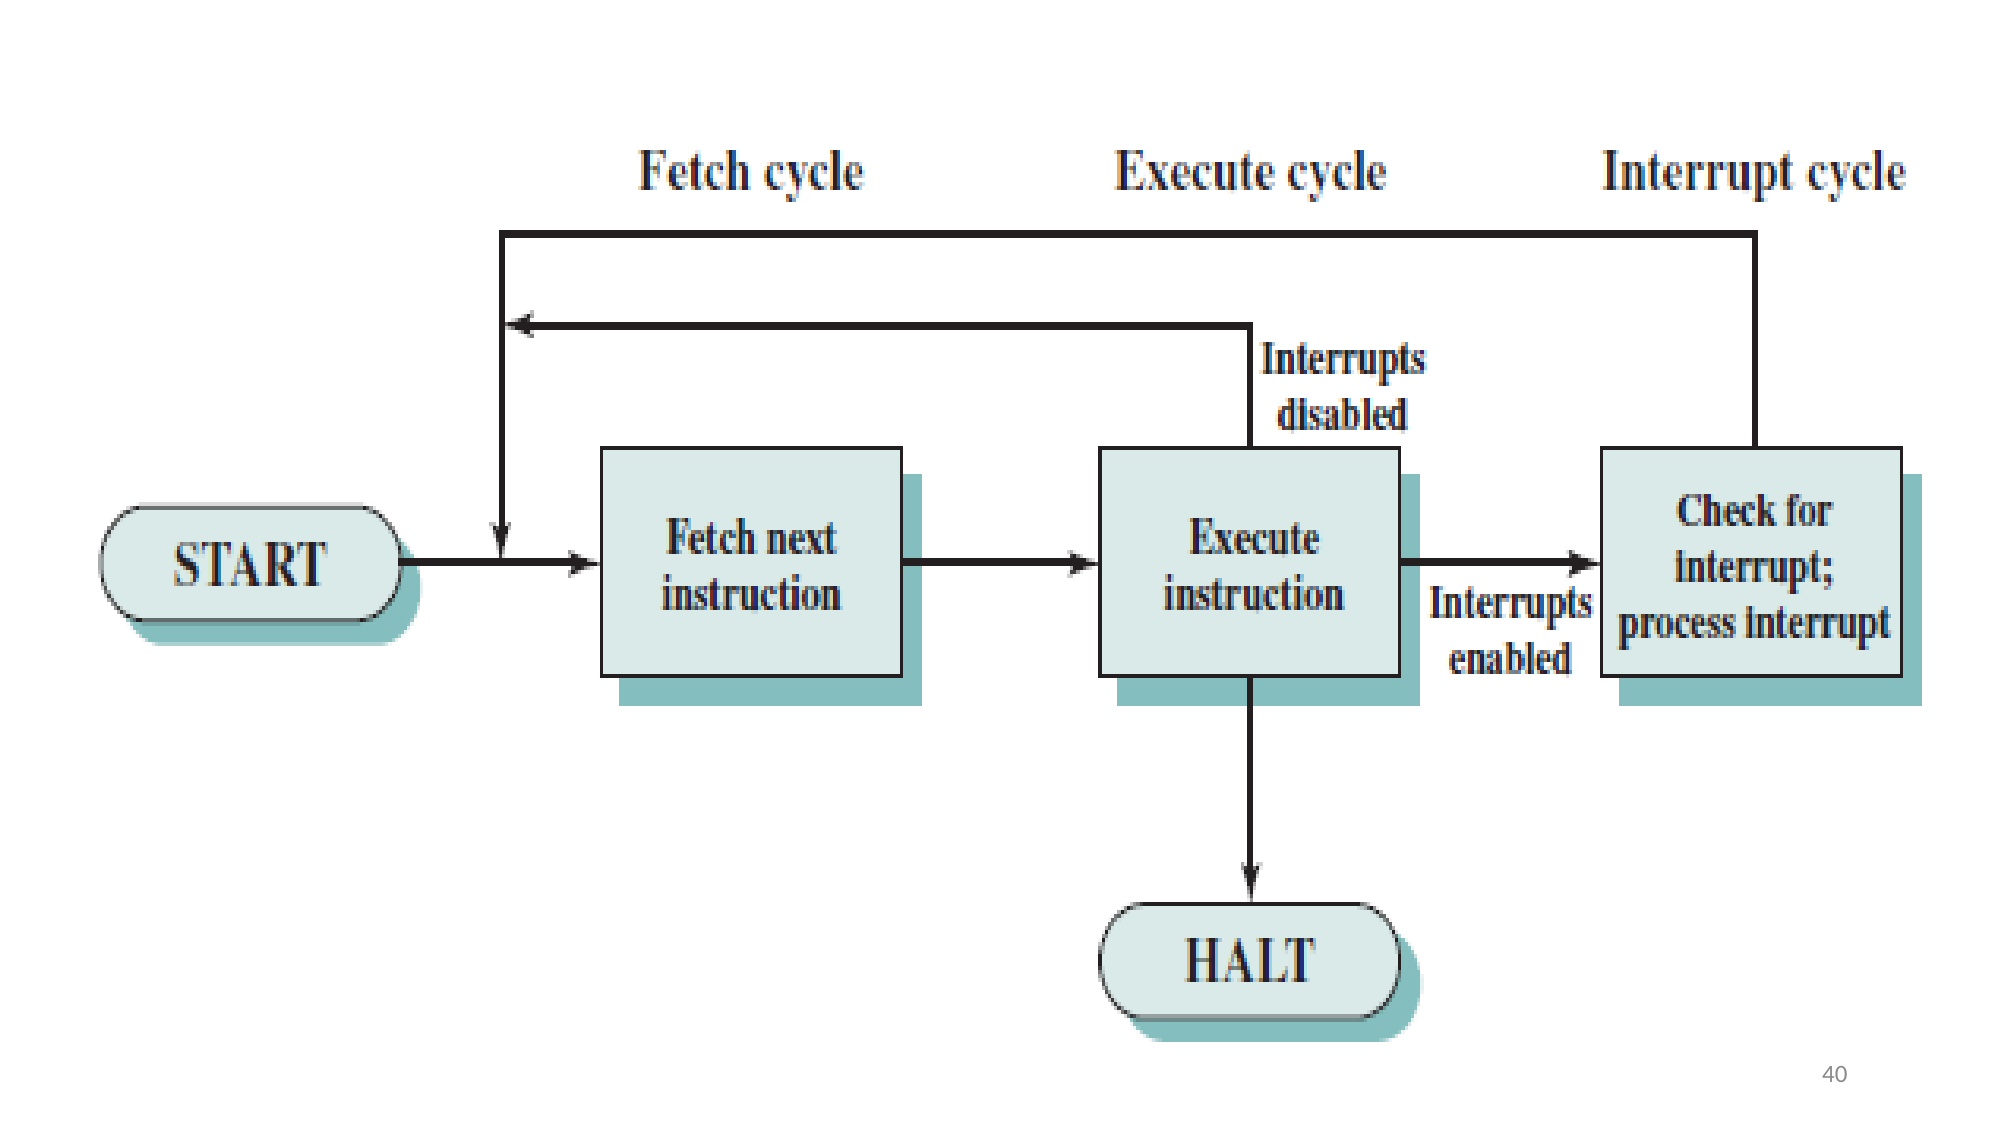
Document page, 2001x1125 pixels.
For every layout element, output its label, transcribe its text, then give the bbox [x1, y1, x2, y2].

text_box 39 [1412, 1061, 1863, 1103]
picture [47, 141, 1948, 1051]
